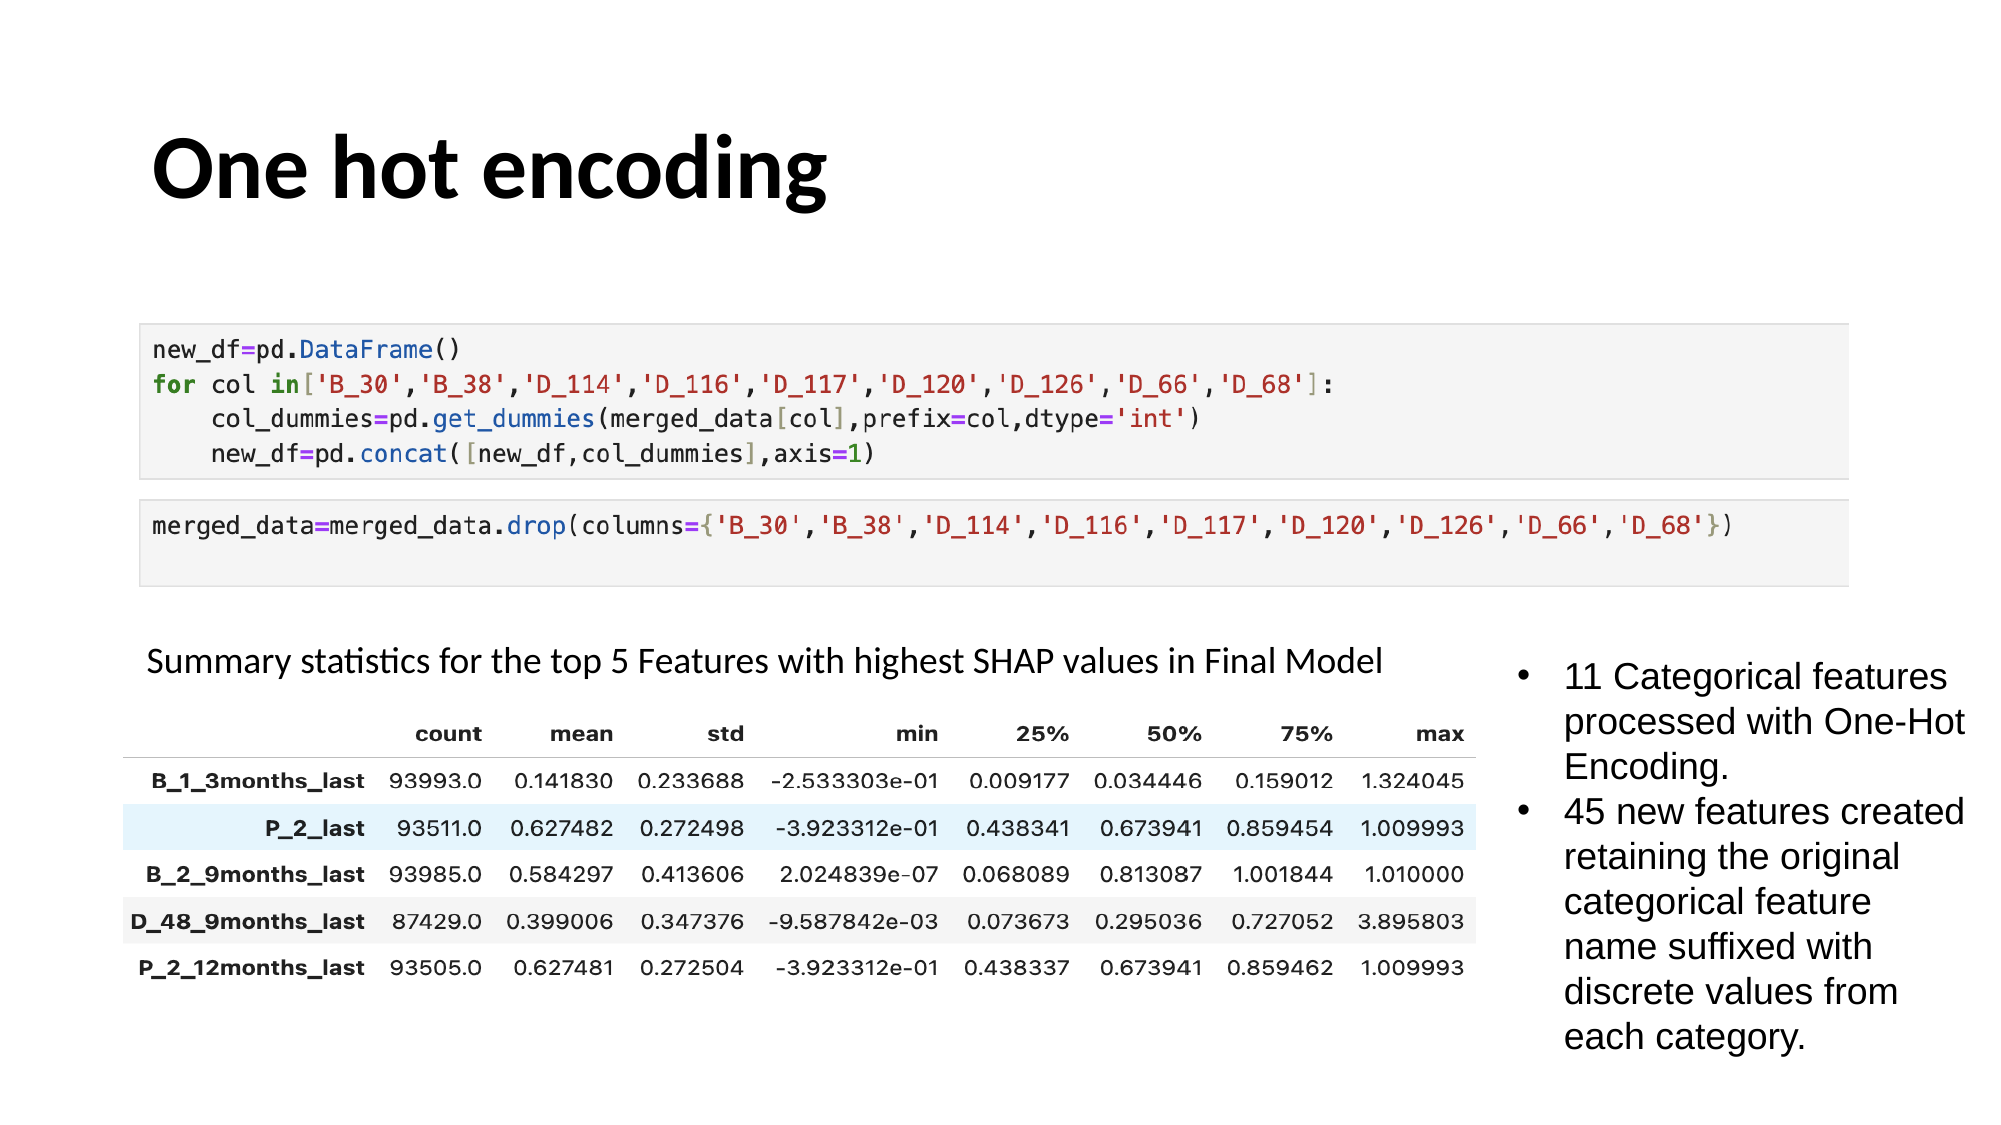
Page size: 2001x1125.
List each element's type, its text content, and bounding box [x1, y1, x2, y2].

title One hot encoding [137, 59, 1863, 278]
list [122, 316, 1849, 603]
text_box Summary statistics for the top 5 Features with highest SHAP values in Final Model [99, 625, 1441, 689]
text_box 11 Categorical features processed with One-Hot Encoding. 45 new features created retaining the original categorical feature name suffixed with discrete values from each category. [1502, 644, 1985, 1065]
picture [122, 710, 1541, 1002]
